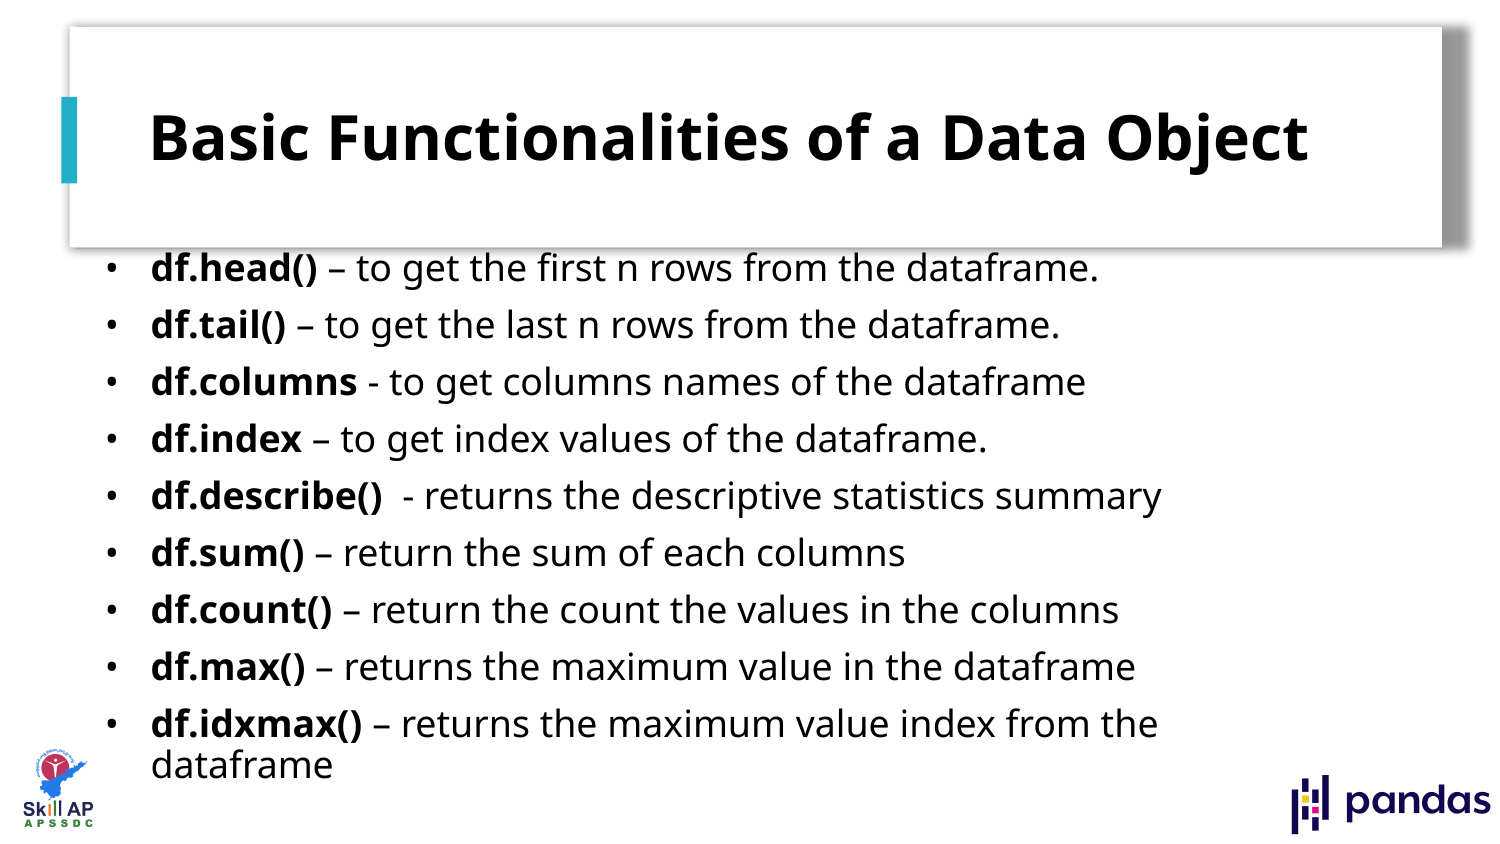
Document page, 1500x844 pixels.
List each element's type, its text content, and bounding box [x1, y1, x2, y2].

picture [1282, 760, 1500, 844]
list df.head() – to get the first n rows from the dataframe. df.tail() – to get the last n rows from the dataframe. df.columns - to get columns names of the dataframe df.index – to get index values of the dataframe. df.describe() - returns the descriptive statistics summary df.sum() – return the sum of each columns df.count() – return the count the values in the columns df.max() – returns the maximum value in the dataframe df.idxmax() – returns the maximum value index from the dataframe [83, 243, 1351, 831]
picture [15, 746, 83, 831]
title Basic Functionalities of a Data Object [137, 67, 1389, 213]
